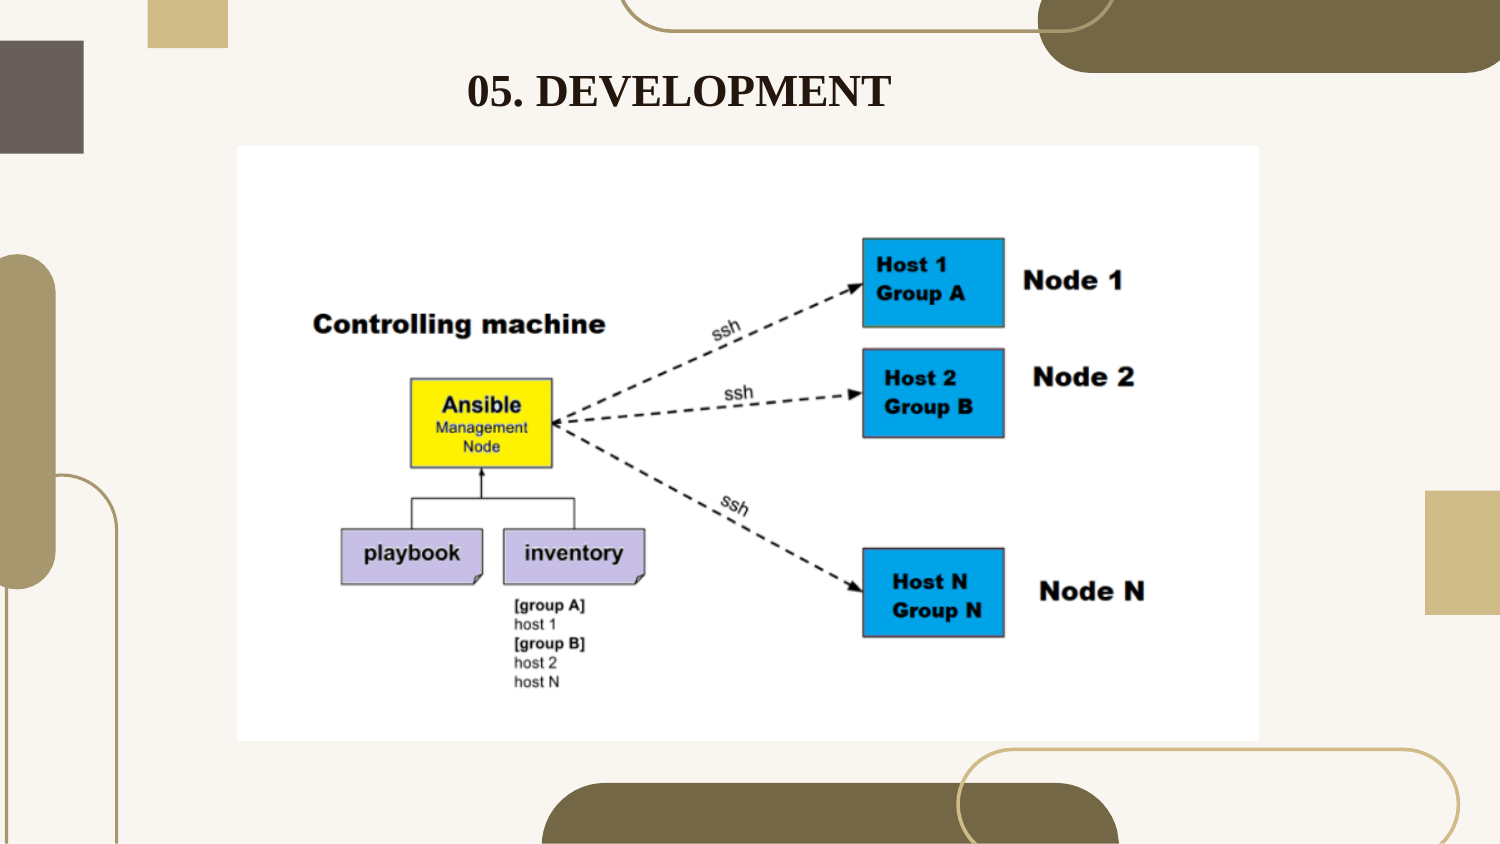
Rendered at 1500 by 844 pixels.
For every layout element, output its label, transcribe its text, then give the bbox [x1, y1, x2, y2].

picture [237, 146, 1260, 741]
title 05. DEVELOPMENT [464, 38, 952, 145]
